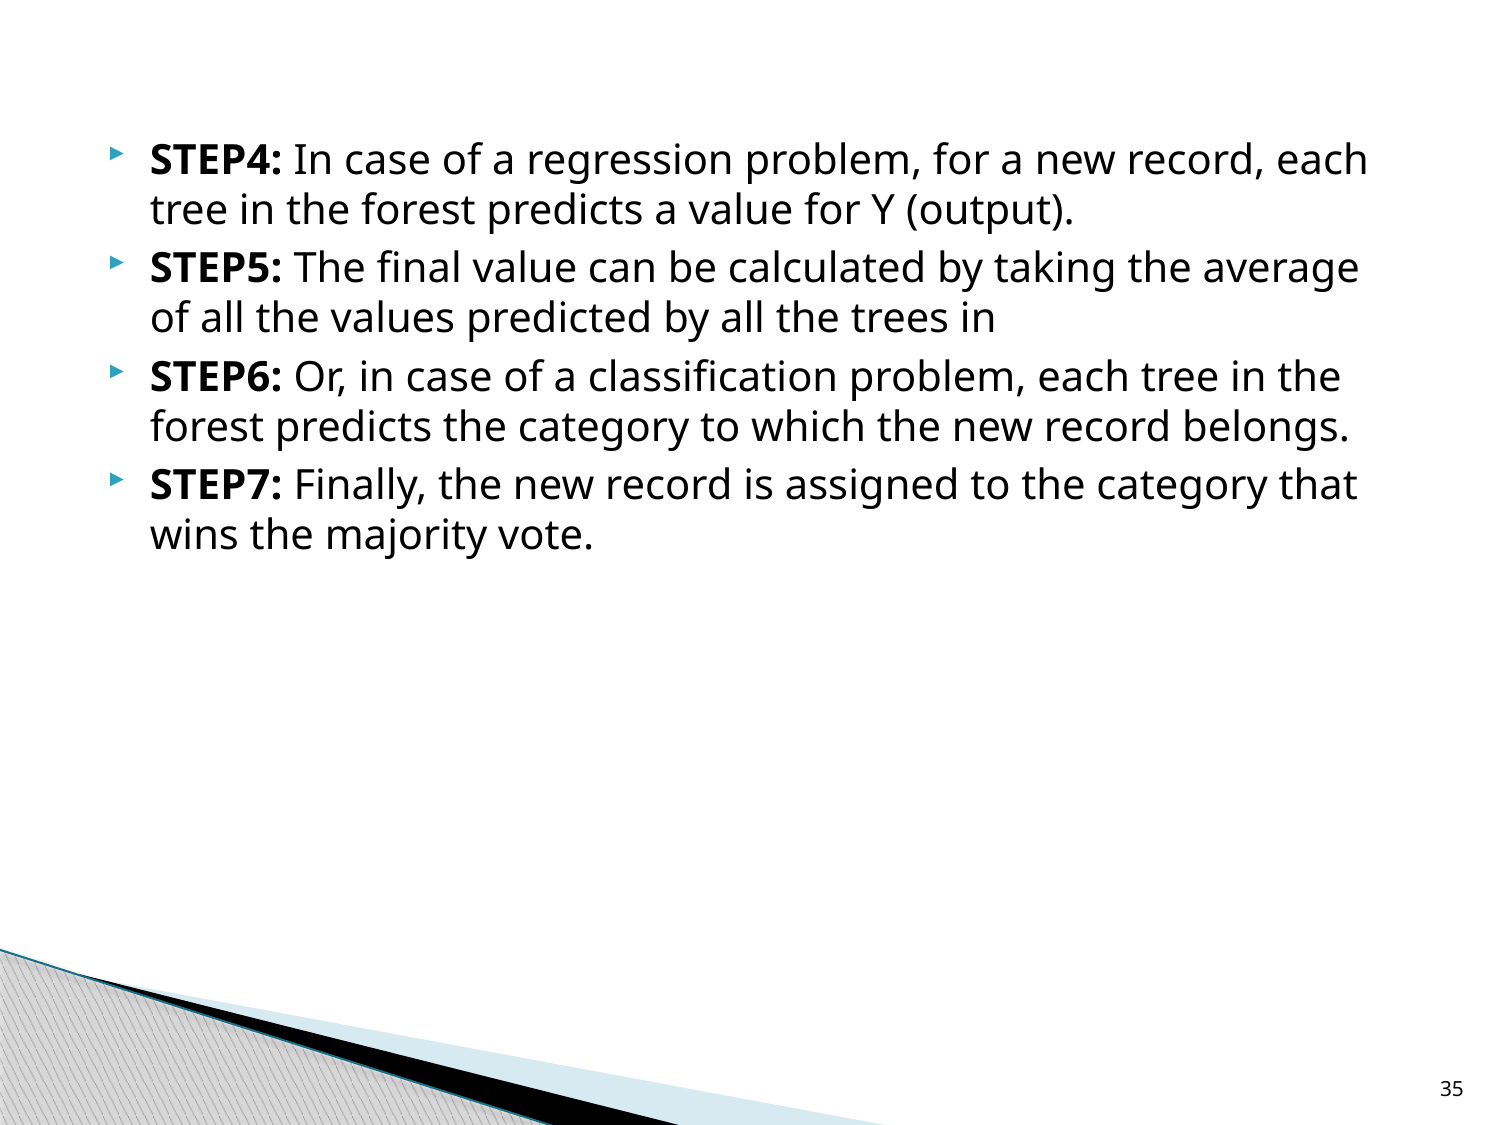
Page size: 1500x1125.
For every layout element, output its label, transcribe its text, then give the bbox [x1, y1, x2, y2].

list STEP4: In case of a regression problem, for a new record, each tree in the forest predicts a value for Y (output). STEP5: The final value can be calculated by taking the average of all the values predicted by all the trees in STEP6: Or, in case of a classification problem, each tree in the forest predicts the category to which the new record belongs. STEP7: Finally, the new record is assigned to the category that wins the majority vote. [75, 125, 1425, 918]
slide_number 35 [1418, 1051, 1479, 1112]
